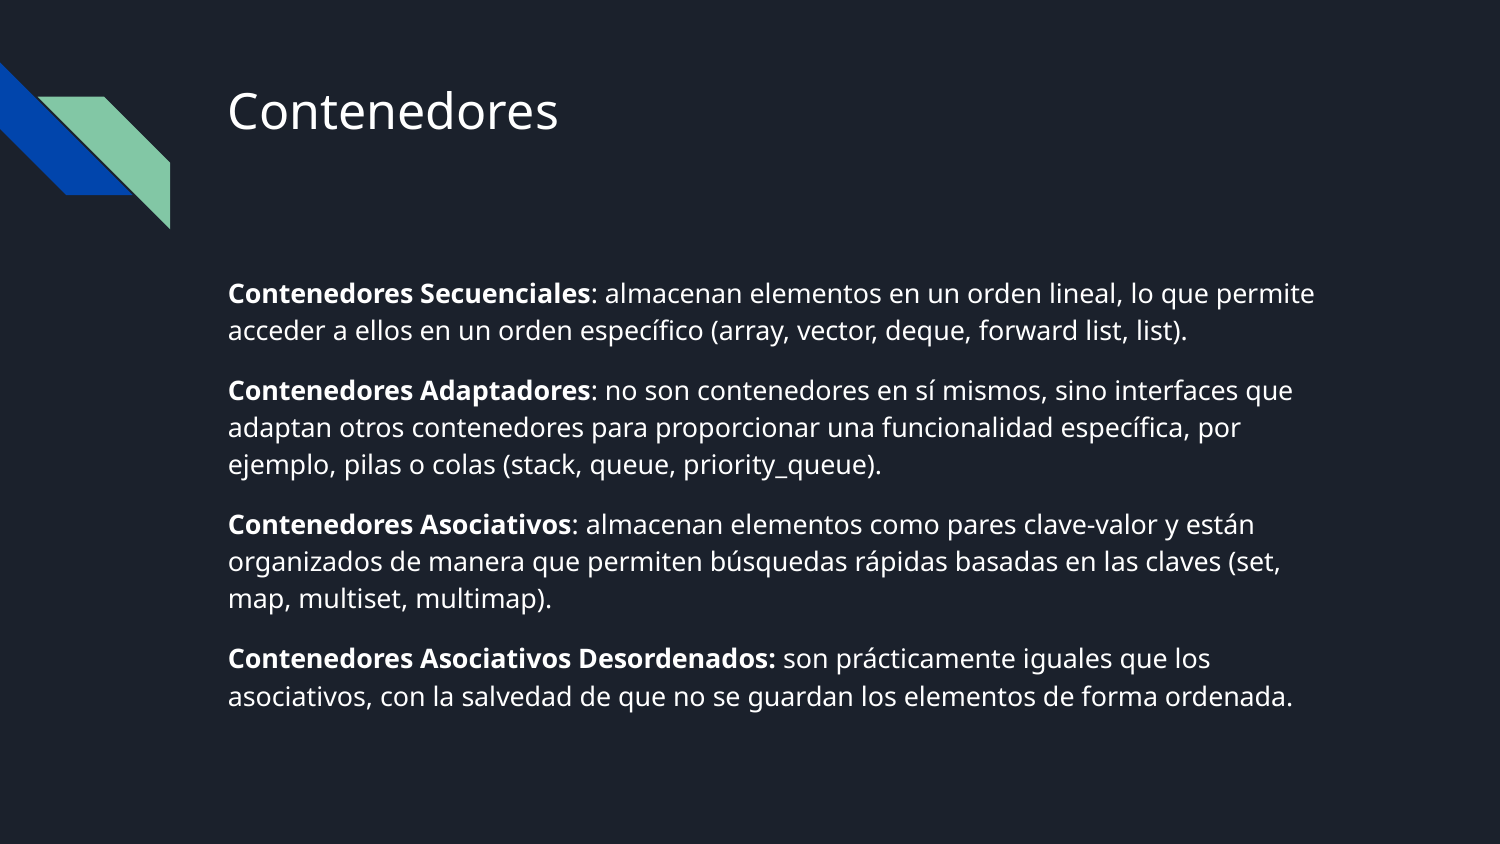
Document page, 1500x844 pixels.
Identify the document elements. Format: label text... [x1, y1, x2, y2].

title Contenedores [212, 64, 1368, 215]
list Contenedores Secuenciales: almacenan elementos en un orden lineal, lo que permite acceder a ellos en un orden específico (array, vector, deque, forward list, list). Contenedores Adaptadores: no son contenedores en sí mismos, sino interfaces que adaptan otros contenedores para proporcionar una funcionalidad específica, por ejemplo, pilas o colas (stack, queue, priority_queue). Contenedores Asociativos: almacenan elementos como pares clave-valor y están organizados de manera que permiten búsquedas rápidas basadas en las claves (set, map, multiset, multimap). Contenedores Asociativos Desordenados: son prácticamente iguales que los asociativos, con la salvedad de que no se guardan los elementos de forma ordenada. [212, 257, 1368, 735]
